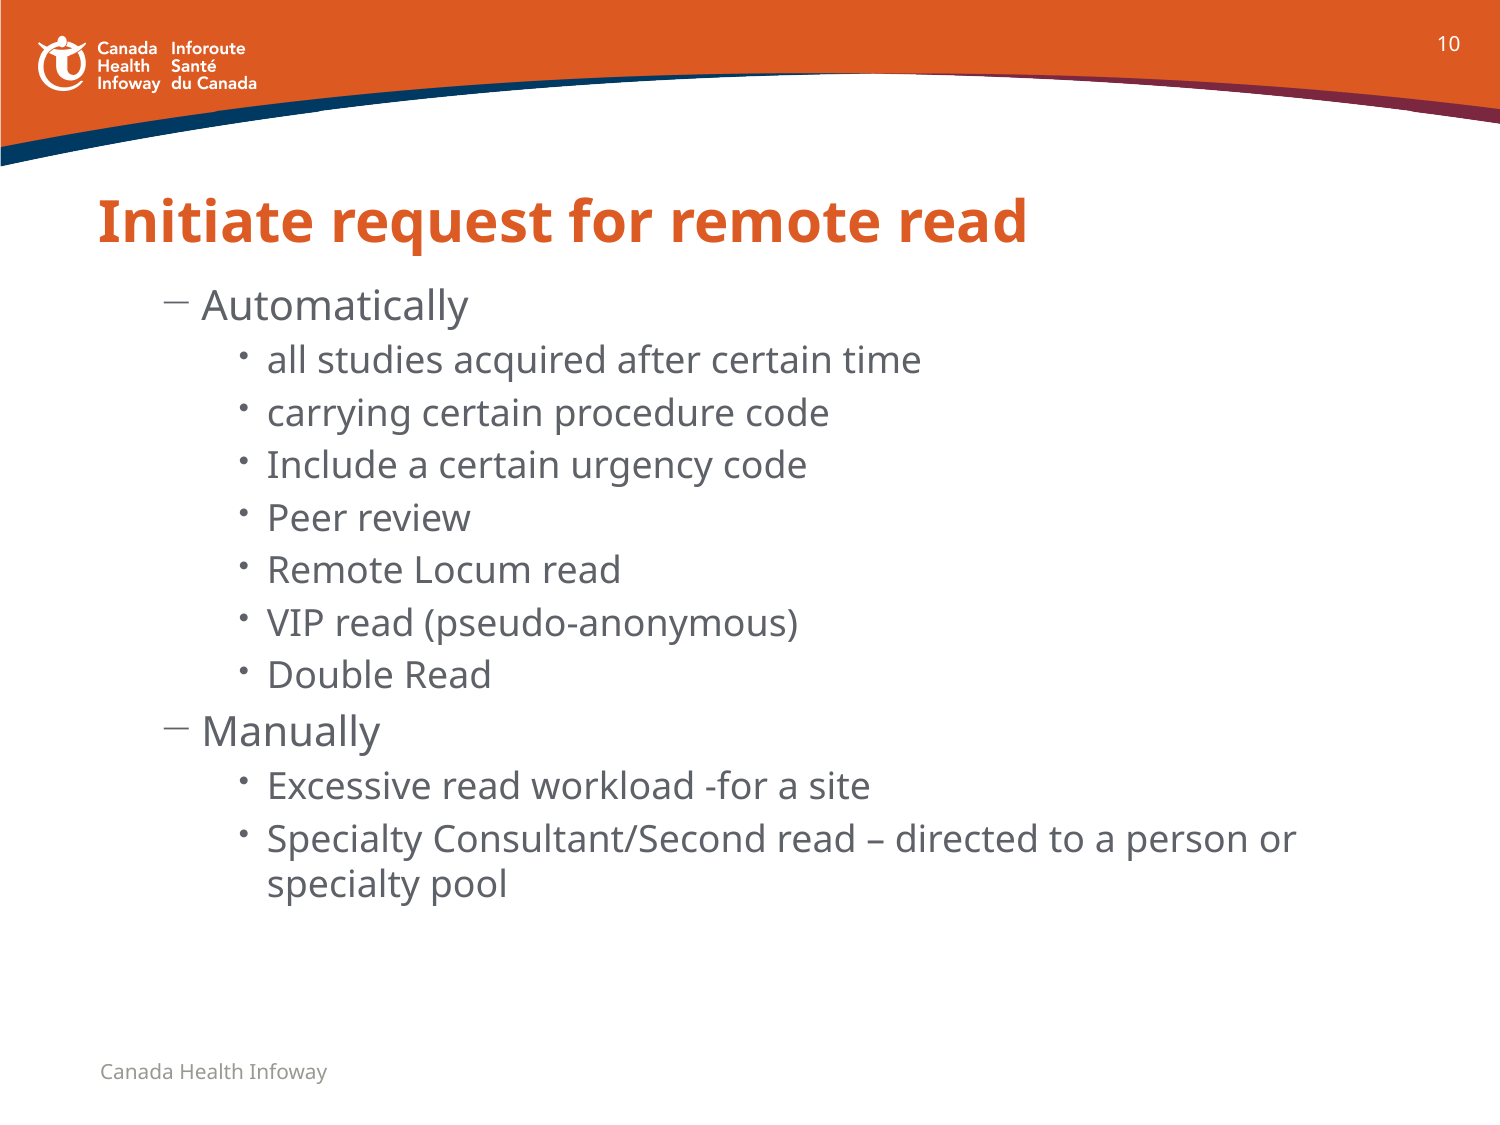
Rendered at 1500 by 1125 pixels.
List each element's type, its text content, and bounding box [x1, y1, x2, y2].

list Automatically all studies acquired after certain time carrying certain procedure code Include a certain urgency code Peer review Remote Locum read VIP read (pseudo-anonymous) Double Read Manually Excessive read workload -for a site Specialty Consultant/Second read – directed to a person or specialty pool [98, 278, 1447, 1035]
title Initiate request for remote read [98, 184, 1447, 260]
footer Canada Health Infoway [100, 1058, 750, 1084]
picture [0, 0, 1500, 167]
slide_number 10 [1352, 31, 1461, 79]
